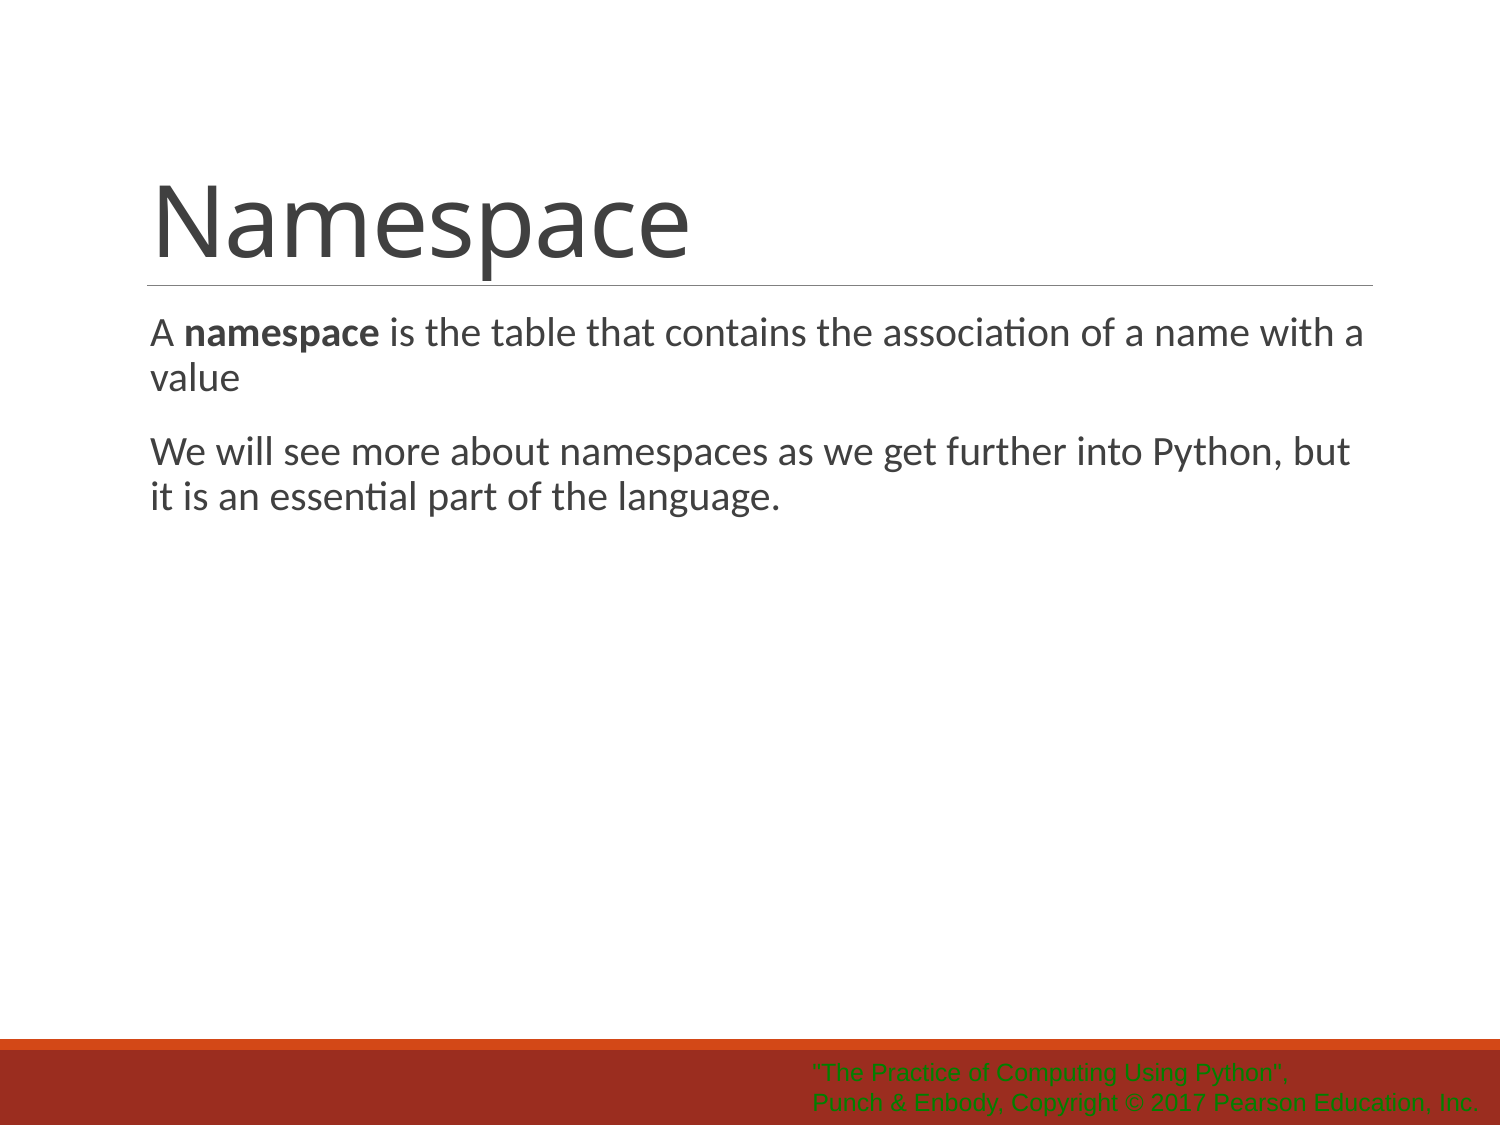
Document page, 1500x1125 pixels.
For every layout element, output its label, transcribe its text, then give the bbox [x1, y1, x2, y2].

list A namespace is the table that contains the association of a name with a value We will see more about namespaces as we get further into Python, but it is an essential part of the language. [135, 302, 1373, 963]
title Namespace [135, 47, 1373, 285]
